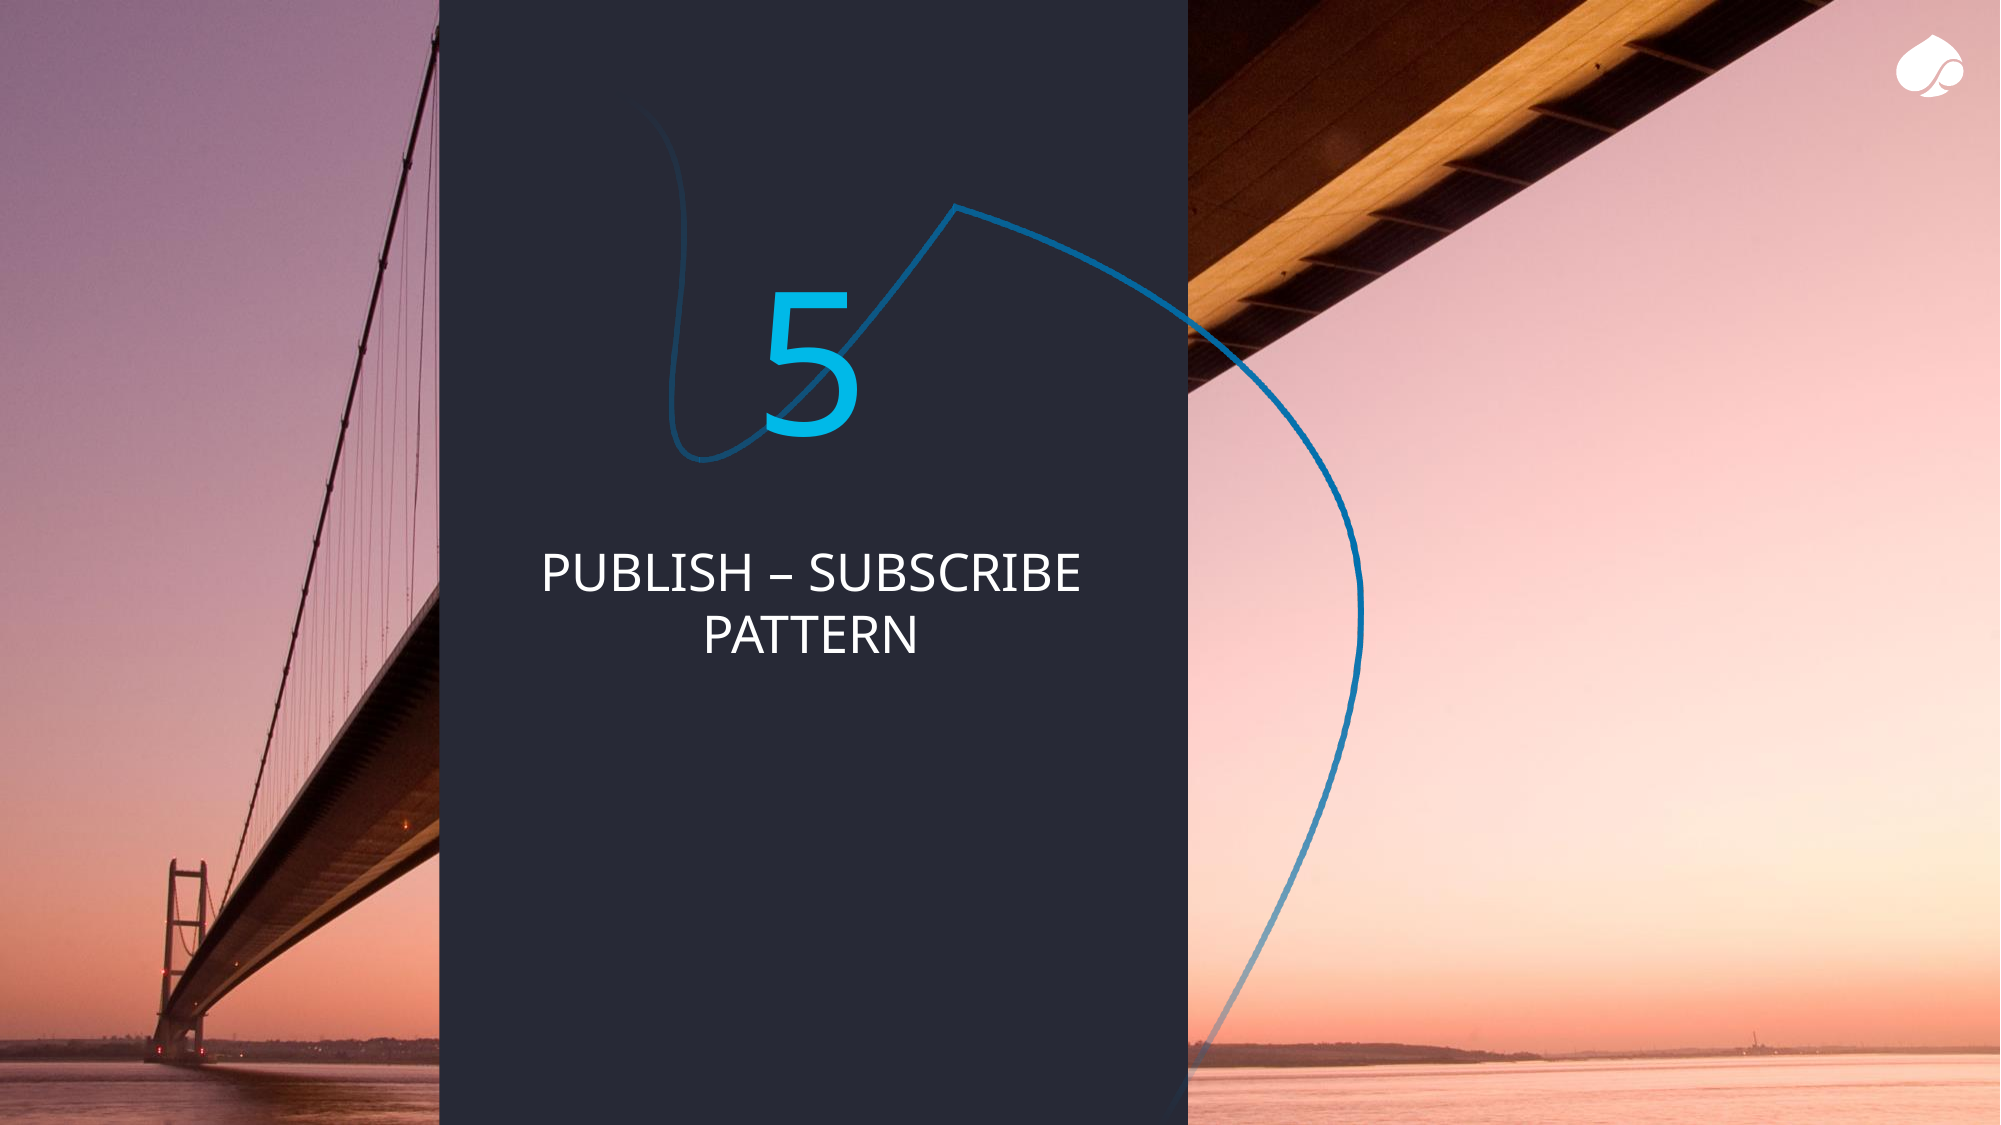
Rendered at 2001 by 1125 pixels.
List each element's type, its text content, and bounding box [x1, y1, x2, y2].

picture [605, 0, 2000, 1125]
title Publish – subscribe pattern [512, 539, 1111, 733]
list 5 [512, 262, 1111, 482]
picture [0, 0, 439, 1125]
